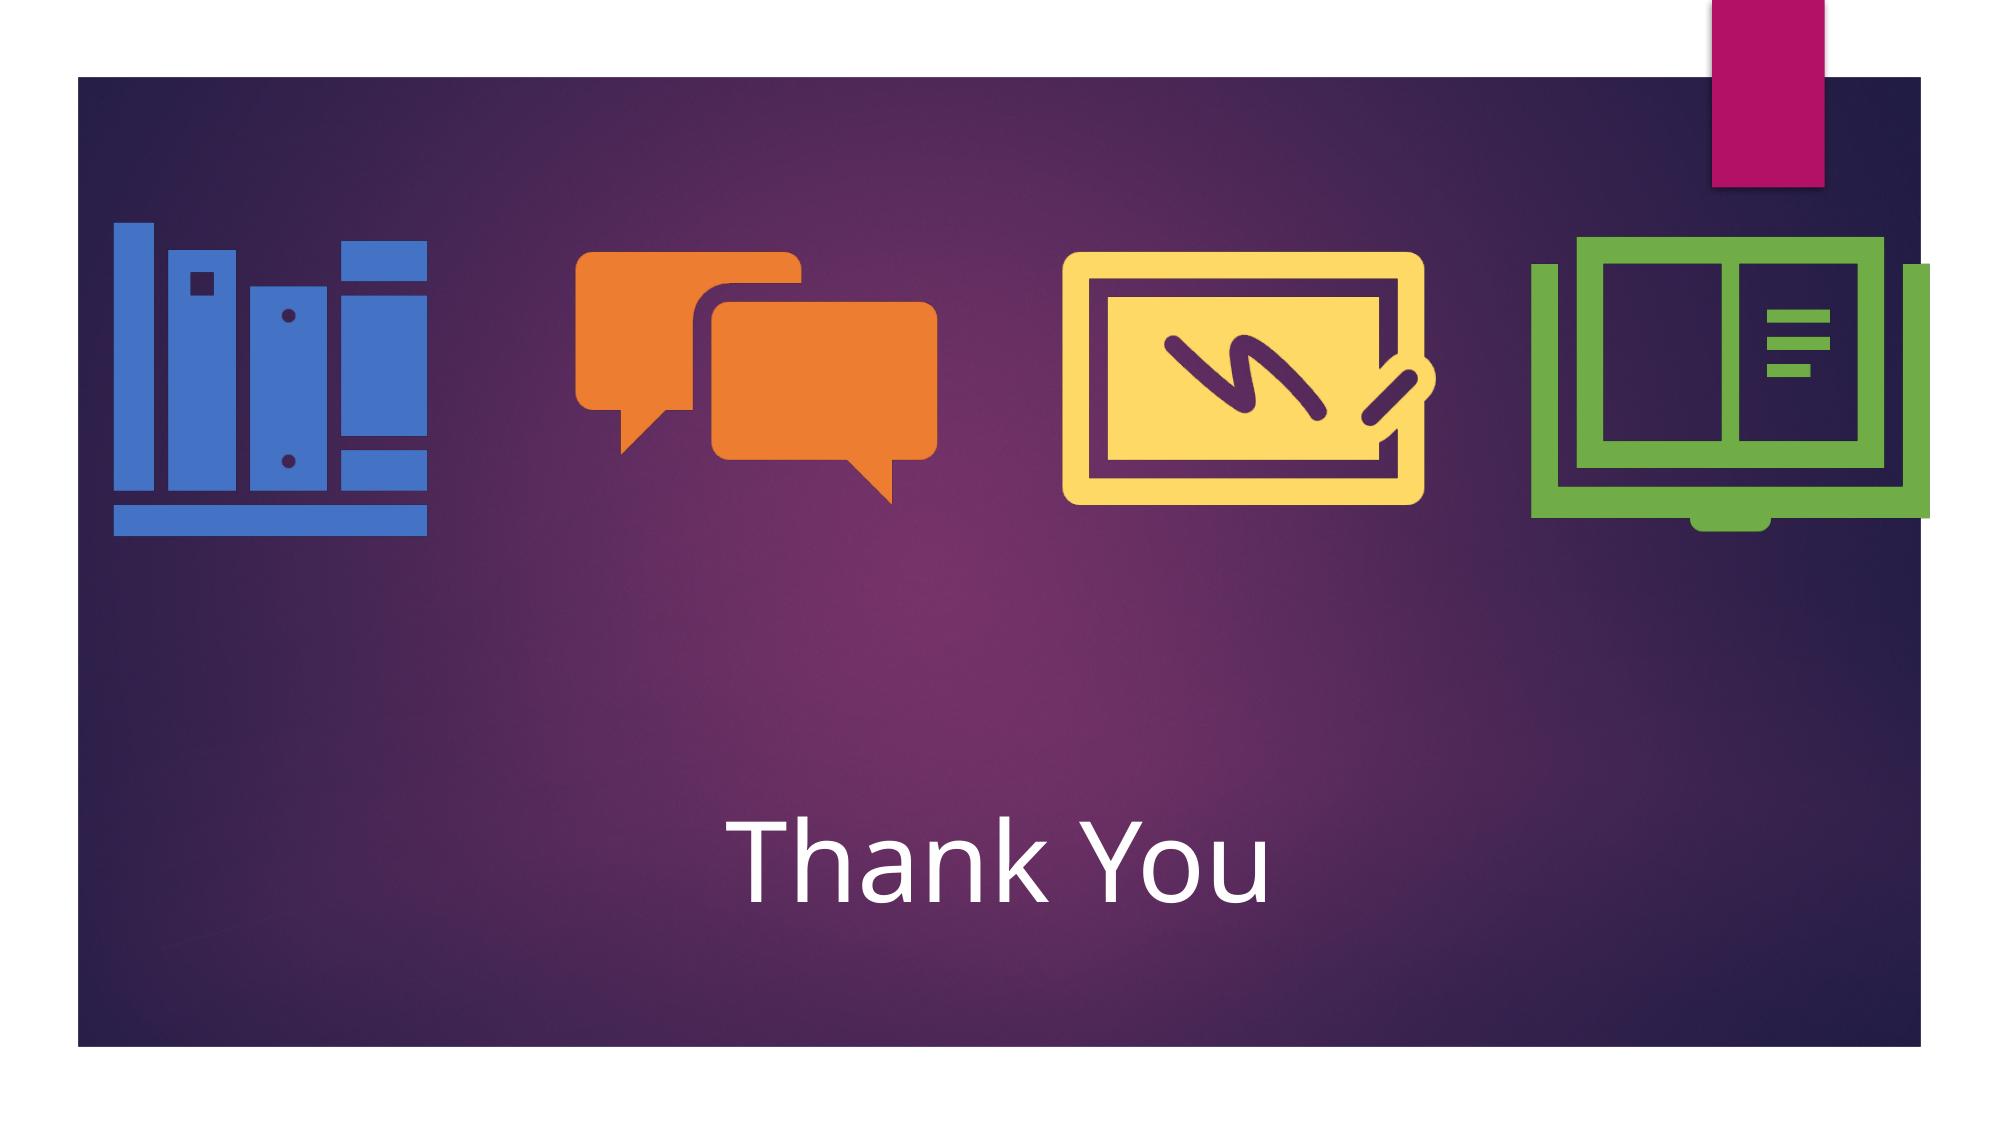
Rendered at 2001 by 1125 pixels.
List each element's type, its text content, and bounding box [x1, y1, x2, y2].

title Thank You [86, 780, 1914, 933]
picture [52, 160, 489, 598]
picture [1513, 164, 1949, 600]
picture [539, 160, 975, 596]
picture [1026, 160, 1462, 596]
